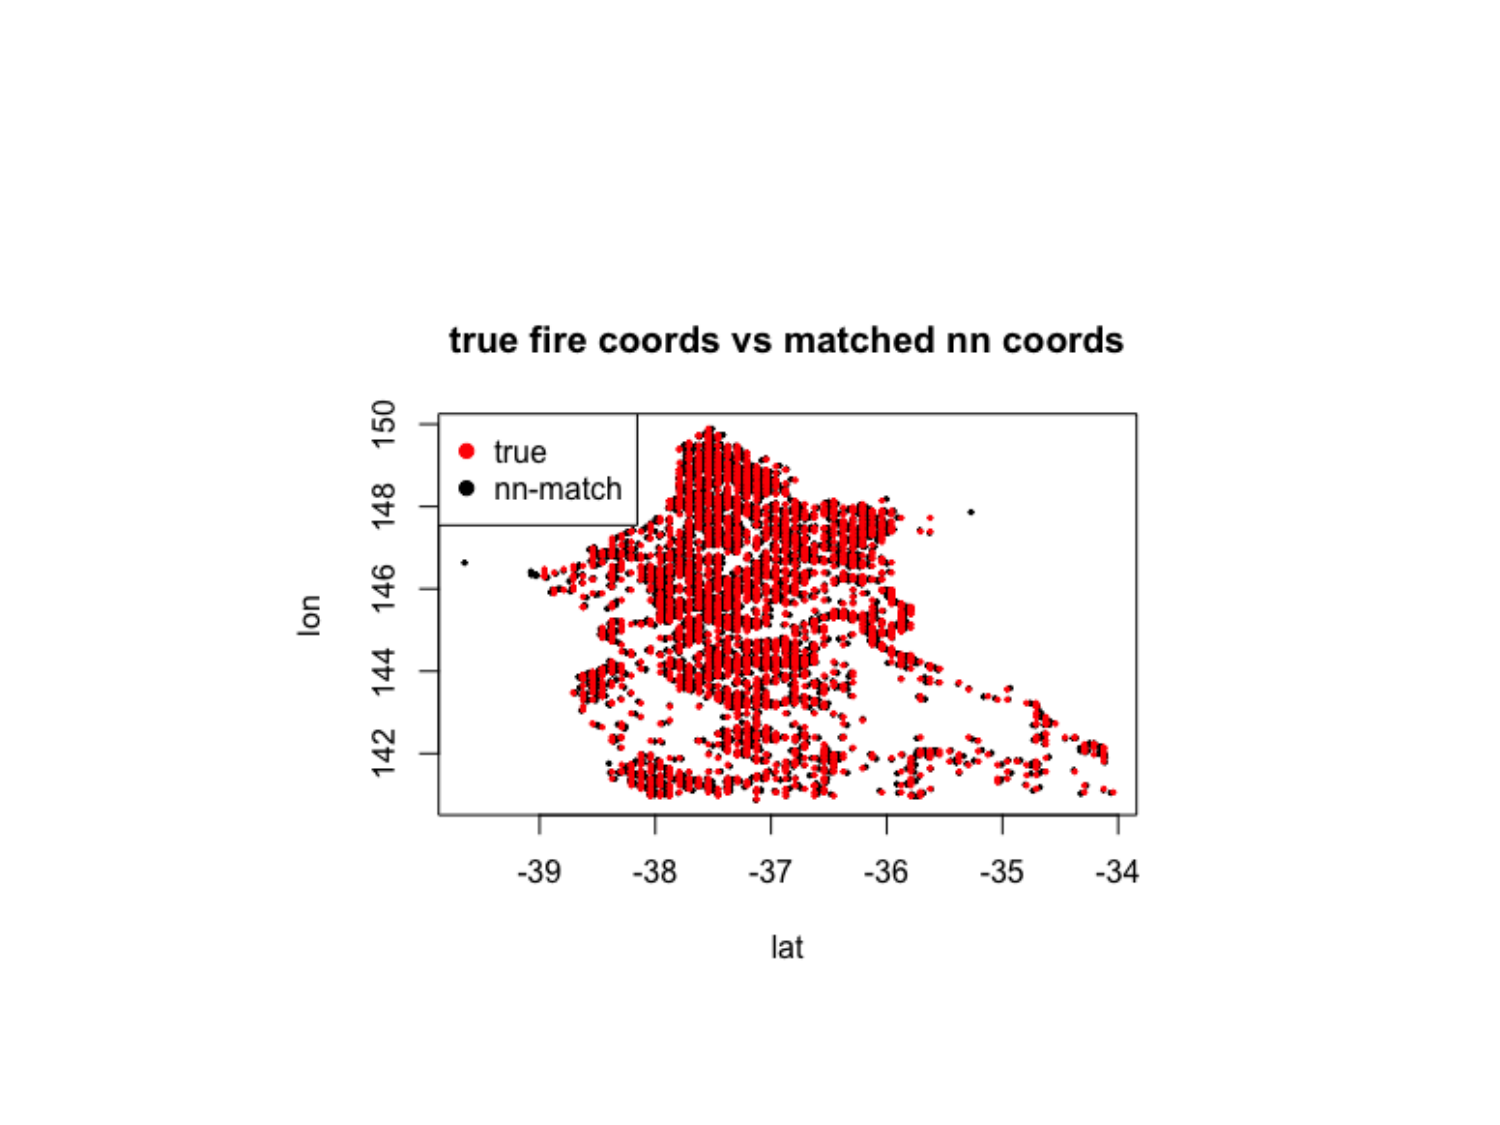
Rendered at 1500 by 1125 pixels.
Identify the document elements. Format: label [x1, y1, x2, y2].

picture [287, 262, 1215, 1005]
